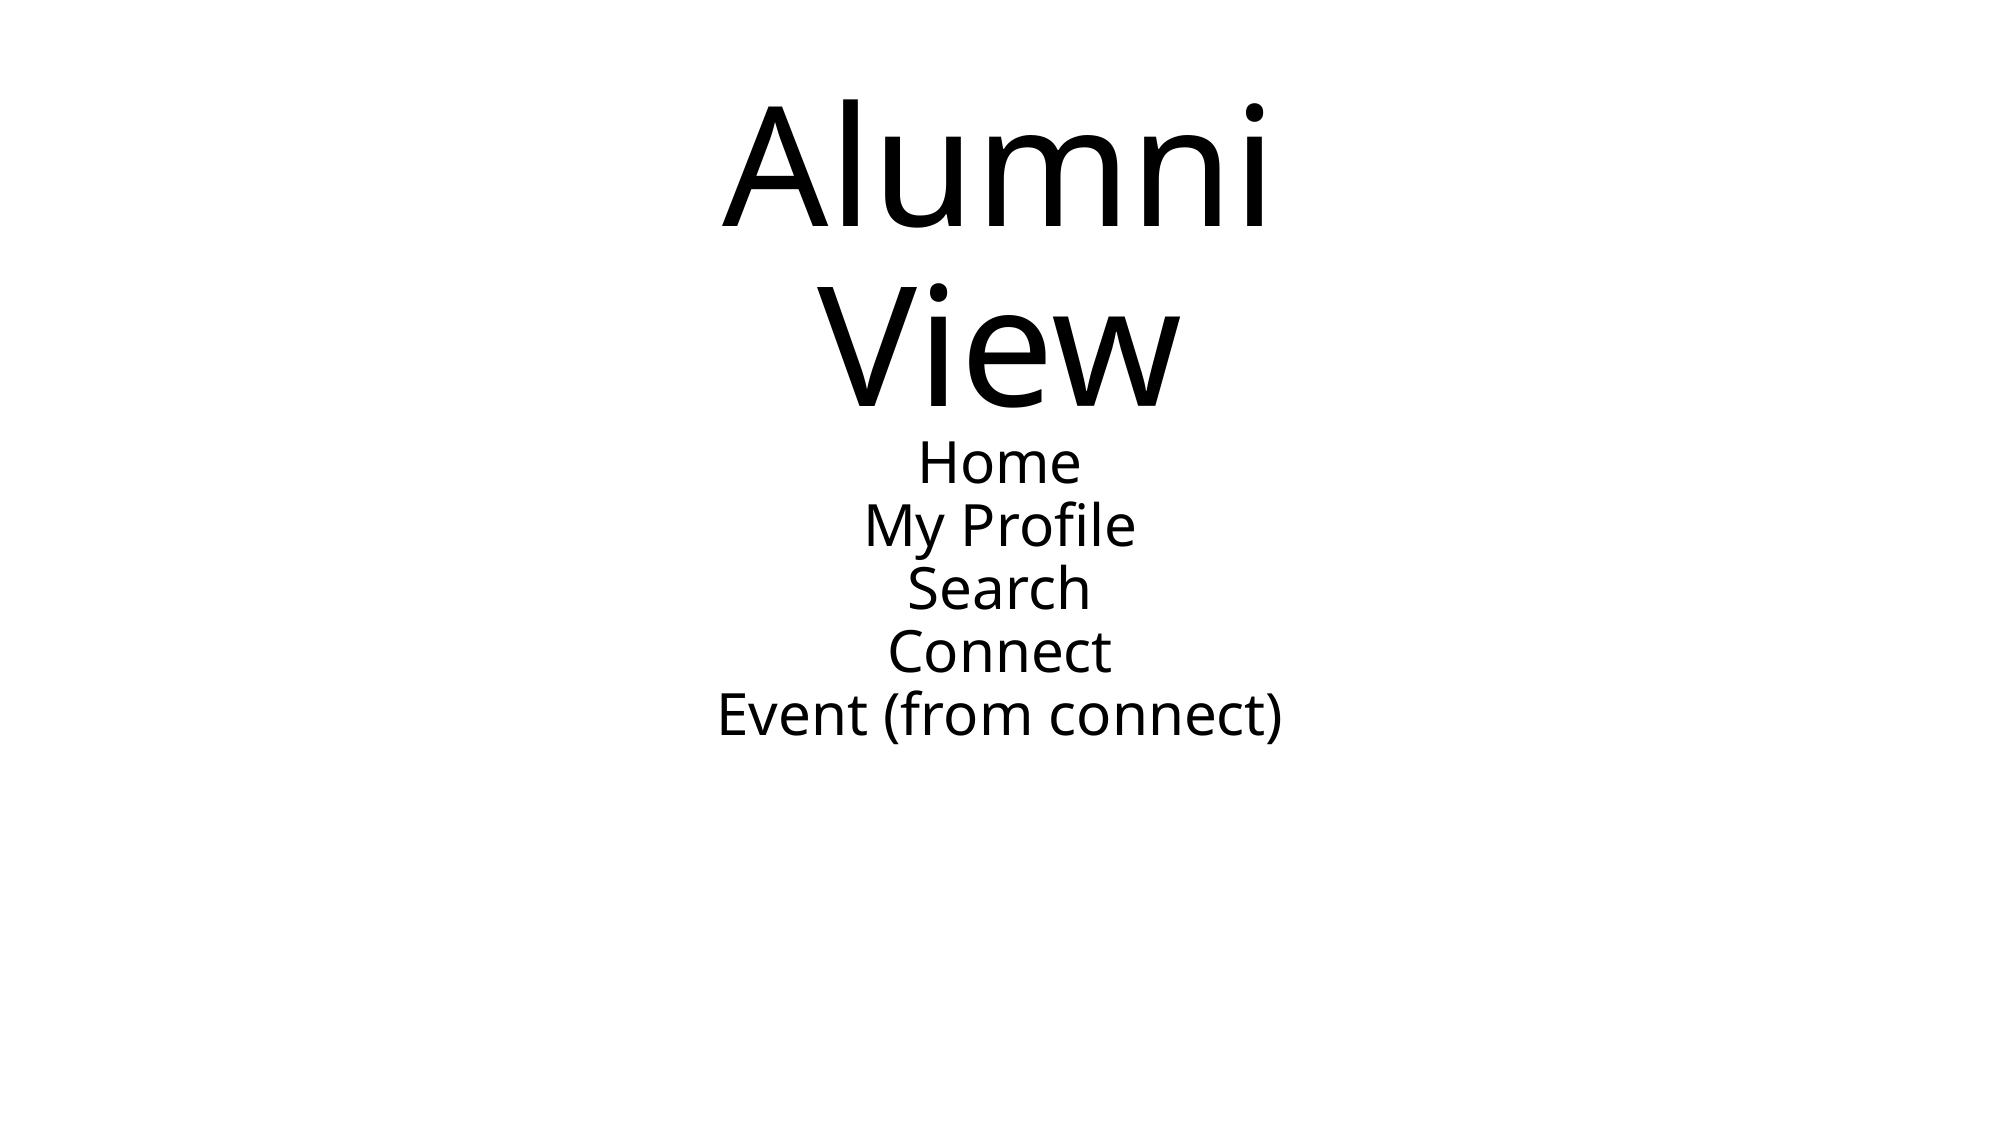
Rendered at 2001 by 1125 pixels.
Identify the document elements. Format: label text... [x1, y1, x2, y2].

text_box Home My Profile Search Connect Event (from connect) [552, 371, 1448, 810]
title Alumni View [552, 153, 1448, 371]
